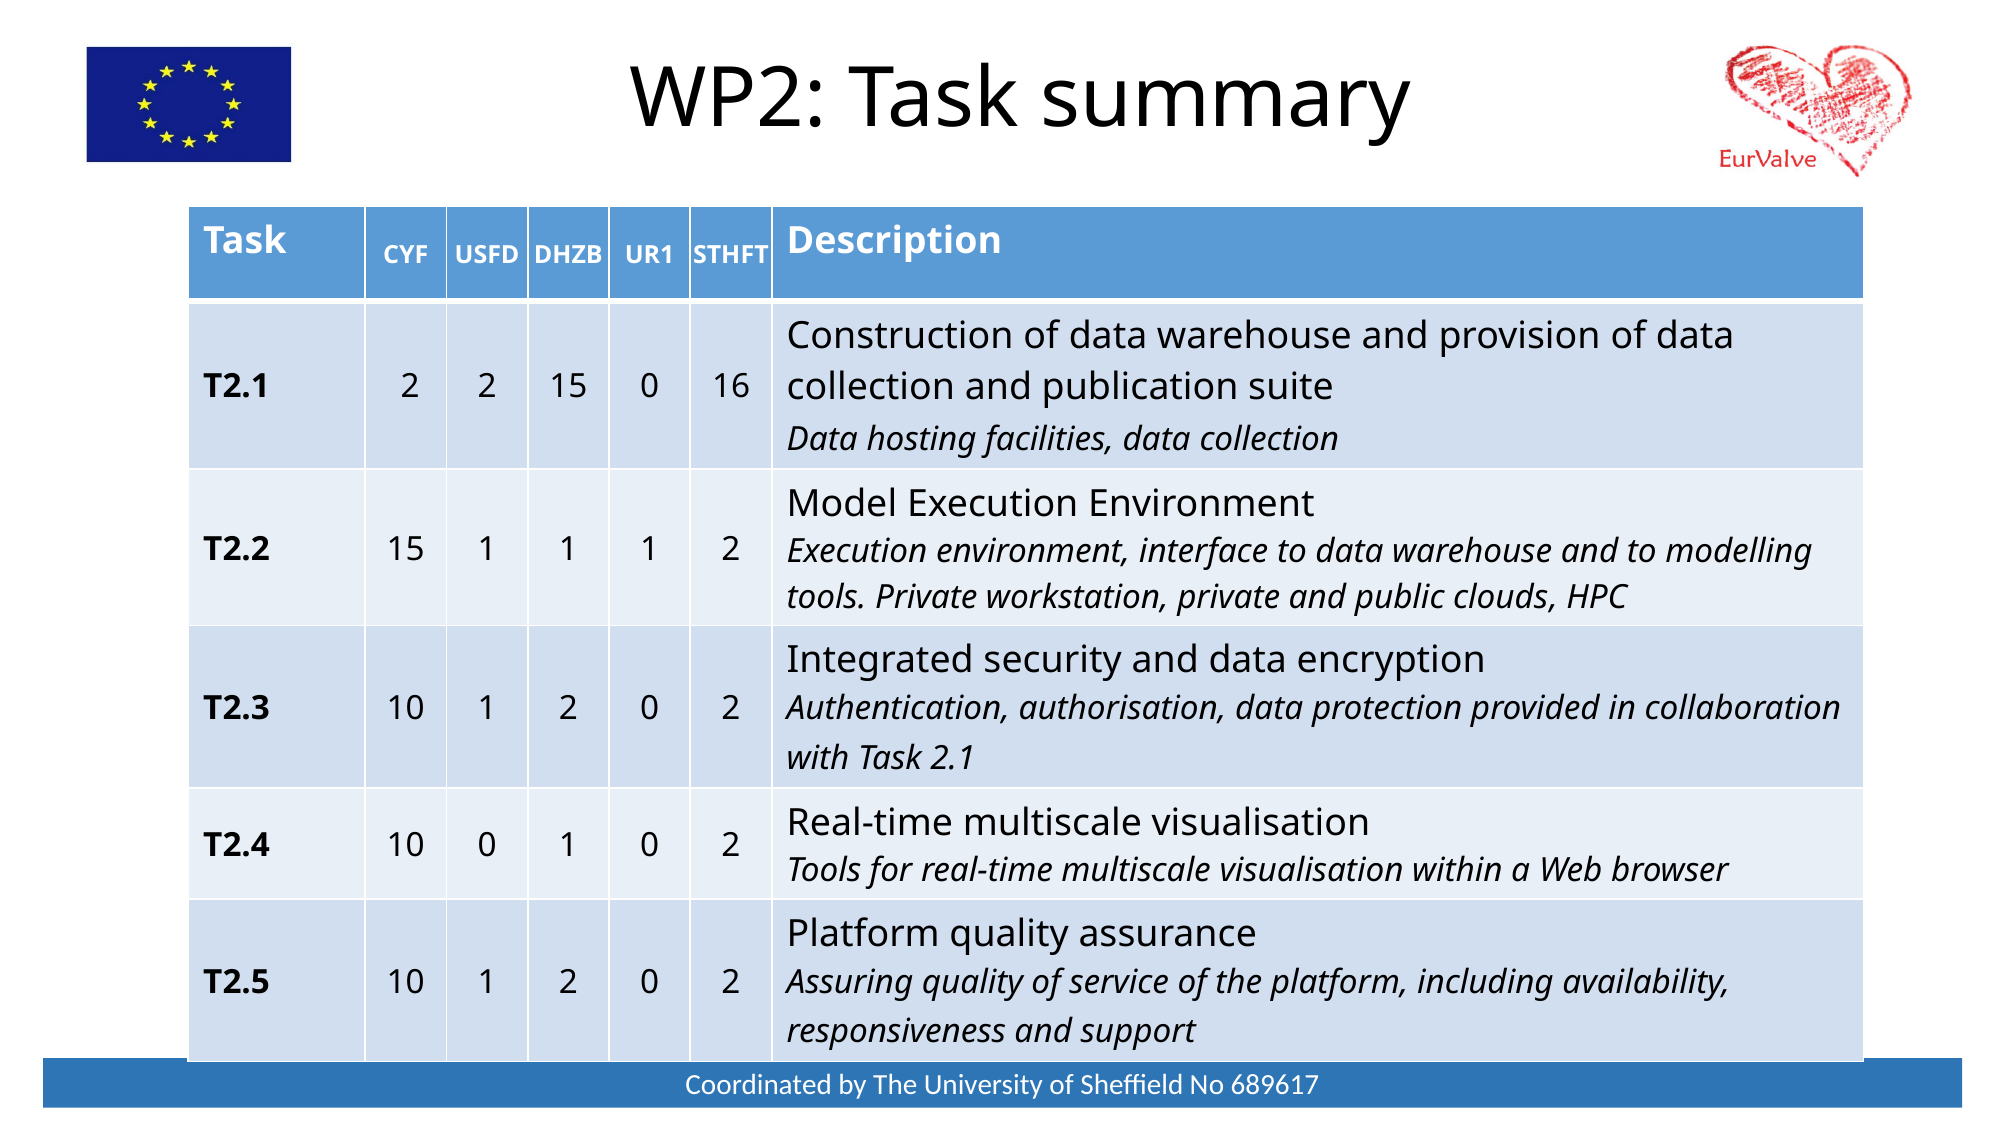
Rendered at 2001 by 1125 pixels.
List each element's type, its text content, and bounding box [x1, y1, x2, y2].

table_header Description [773, 207, 1863, 298]
table_cell 2 [529, 626, 608, 787]
table_cell 10 [366, 789, 446, 898]
table_cell 15 [529, 304, 608, 468]
table_header STHFT [691, 207, 771, 298]
table_header UR1 [610, 207, 689, 298]
table_cell 15 [366, 470, 446, 625]
table_cell Construction of data warehouse and provision of data collection and publication suite Data hosting facilities, data collection [773, 304, 1863, 468]
table_cell 0 [610, 304, 689, 468]
table_cell 0 [610, 789, 689, 898]
table_cell Integrated security and data encryption Authentication, authorisation, data protection provided in collaboration with Task 2.1 [773, 626, 1863, 787]
table_cell 2 [691, 470, 771, 625]
table_cell 0 [447, 789, 527, 898]
picture [82, 43, 295, 165]
table_cell 10 [366, 626, 446, 787]
table_cell 1 [447, 900, 527, 1061]
table_header USFD [447, 207, 527, 298]
table_header DHZB [529, 207, 608, 298]
table_cell Model Execution Environment Execution environment, interface to data warehouse and to modelling tools. Private workstation, private and public clouds, HPC [773, 470, 1863, 625]
table_cell 10 [366, 900, 446, 1061]
table_cell 2 [691, 626, 771, 787]
table_cell T2.4 [189, 789, 364, 898]
table_cell T2.1 [189, 304, 364, 468]
table_cell 1 [610, 470, 689, 625]
table_cell T2.3 [189, 626, 364, 787]
table_cell T2.5 [189, 900, 364, 1061]
table_cell 2 [366, 304, 446, 468]
picture [1714, 37, 1918, 184]
table_cell 2 [447, 304, 527, 468]
table_cell 1 [447, 470, 527, 625]
table_cell 1 [529, 789, 608, 898]
table_header CYF [366, 207, 446, 298]
table_cell 0 [610, 626, 689, 787]
table_cell 2 [529, 900, 608, 1061]
table_cell 2 [691, 900, 771, 1061]
table_cell 16 [691, 304, 771, 468]
table_cell 1 [447, 626, 527, 787]
table_header Task [189, 207, 364, 298]
table_cell Platform quality assurance Assuring quality of service of the platform, including availability, responsiveness and support [773, 900, 1863, 1061]
table_cell T2.2 [189, 470, 364, 625]
table_cell 1 [529, 470, 608, 625]
table_cell 2 [691, 789, 771, 898]
table_cell 0 [610, 900, 689, 1061]
table_cell Real-time multiscale visualisation Tools for real-time multiscale visualisation within a Web browser [773, 789, 1863, 898]
text_box WP2: Task summary [486, 0, 1555, 188]
